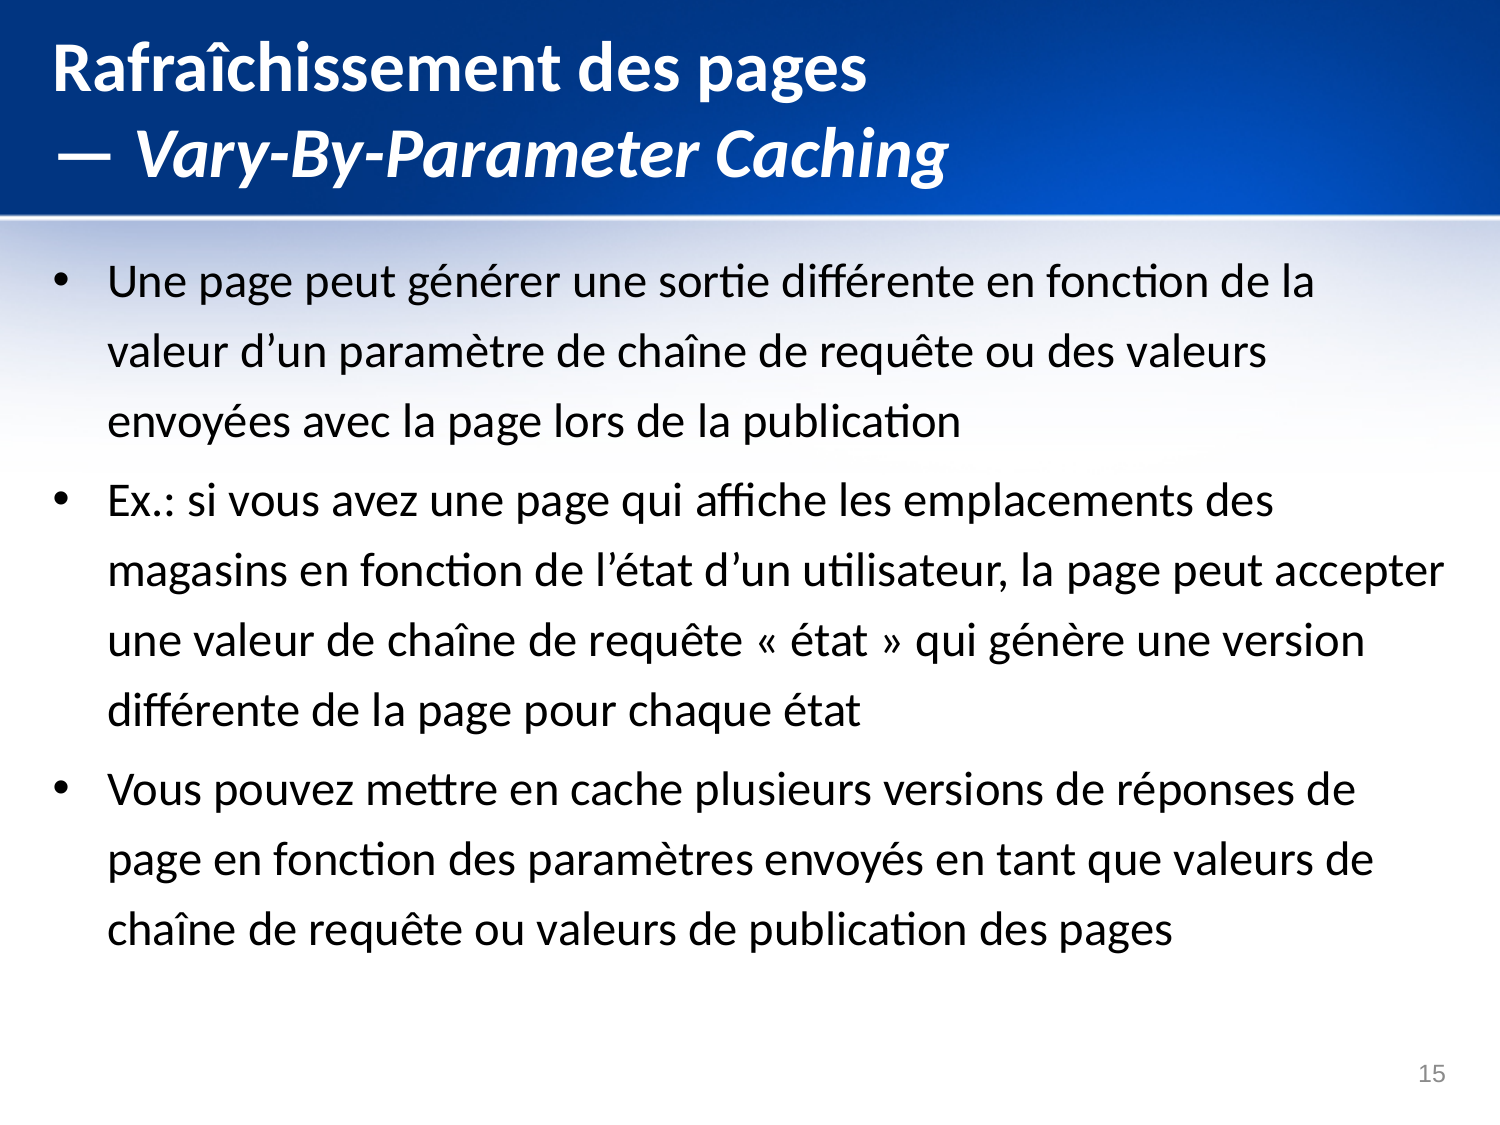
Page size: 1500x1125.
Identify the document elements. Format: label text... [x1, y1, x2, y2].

title Rafraîchissement des pages — Vary-By-Parameter Caching [37, 12, 1225, 200]
list Une page peut générer une sortie différente en fonction de la valeur d’un paramètre de chaîne de requête ou des valeurs envoyées avec la page lors de la publication Ex.: si vous avez une page qui affiche les emplacements des magasins en fonction de l’état d’un utilisateur, la page peut accepter une valeur de chaîne de requête « état » qui génère une version différente de la page pour chaque état Vous pouvez mettre en cache plusieurs versions de réponses de page en fonction des paramètres envoyés en tant que valeurs de chaîne de requête ou valeurs de publication des pages [37, 230, 1463, 965]
picture [0, 0, 1500, 1125]
slide_number 15 [1111, 1042, 1462, 1103]
